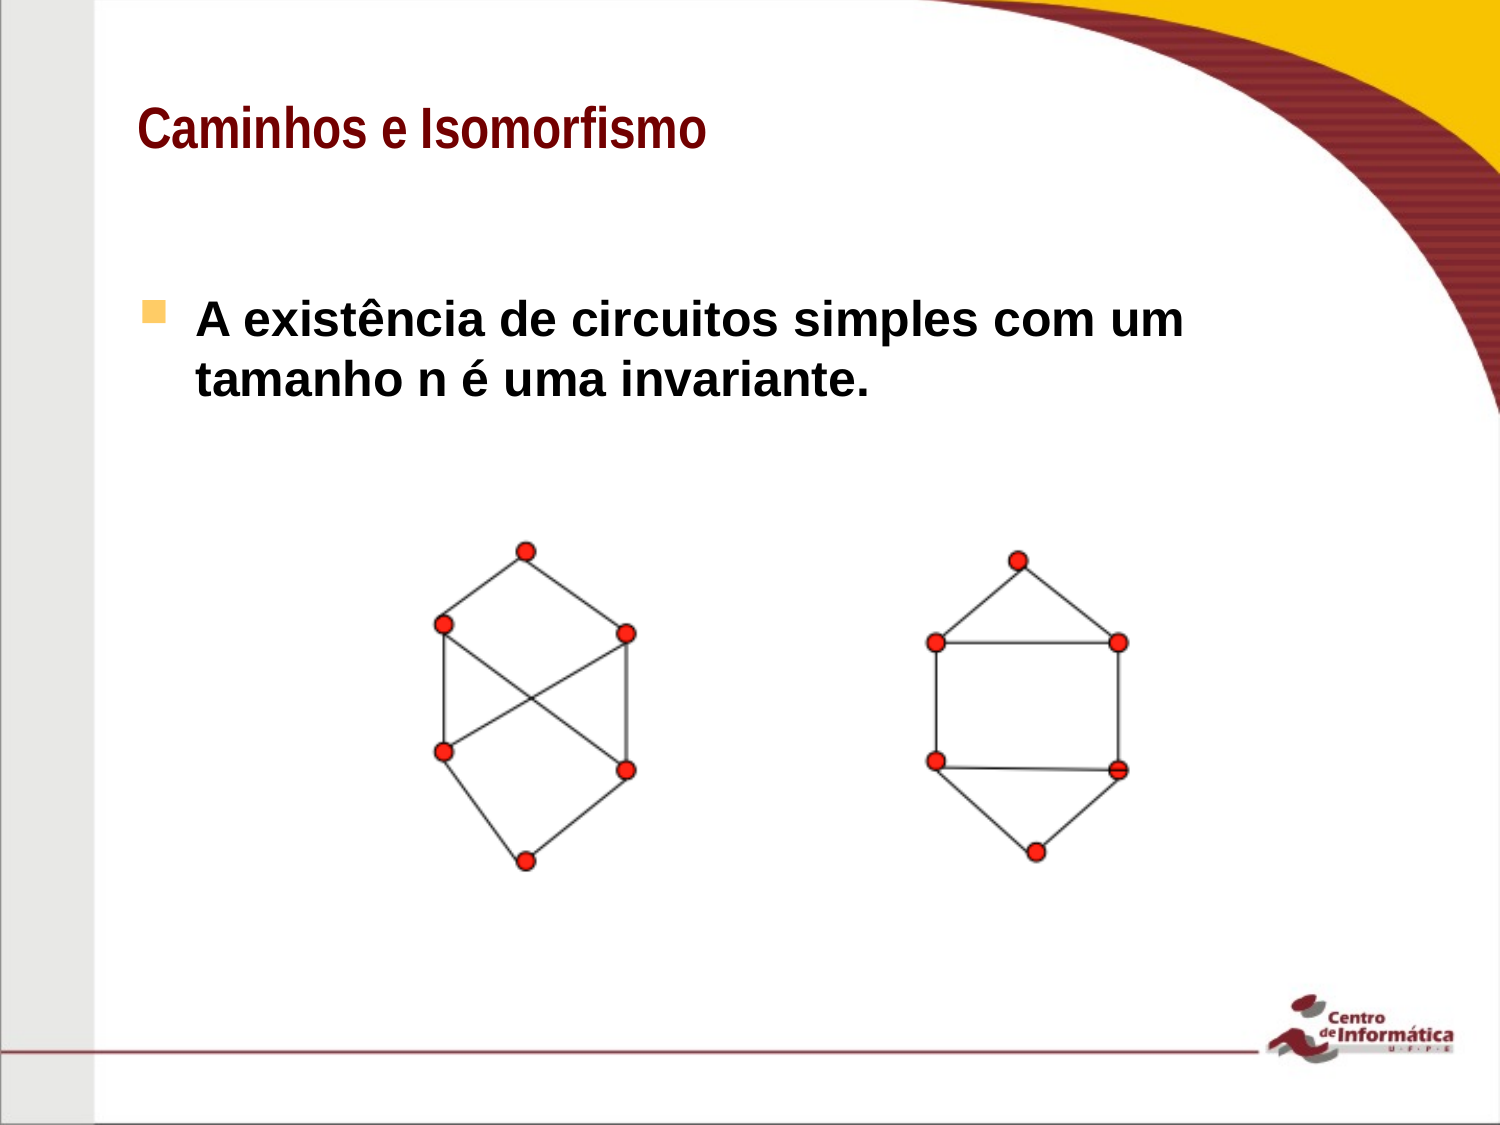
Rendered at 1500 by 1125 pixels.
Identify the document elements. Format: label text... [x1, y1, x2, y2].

title Caminhos e Isomorfismo [121, 30, 1318, 219]
list A existência de circuitos simples com um tamanho n é uma invariante. [123, 278, 1424, 1038]
picture [0, 0, 1500, 1125]
